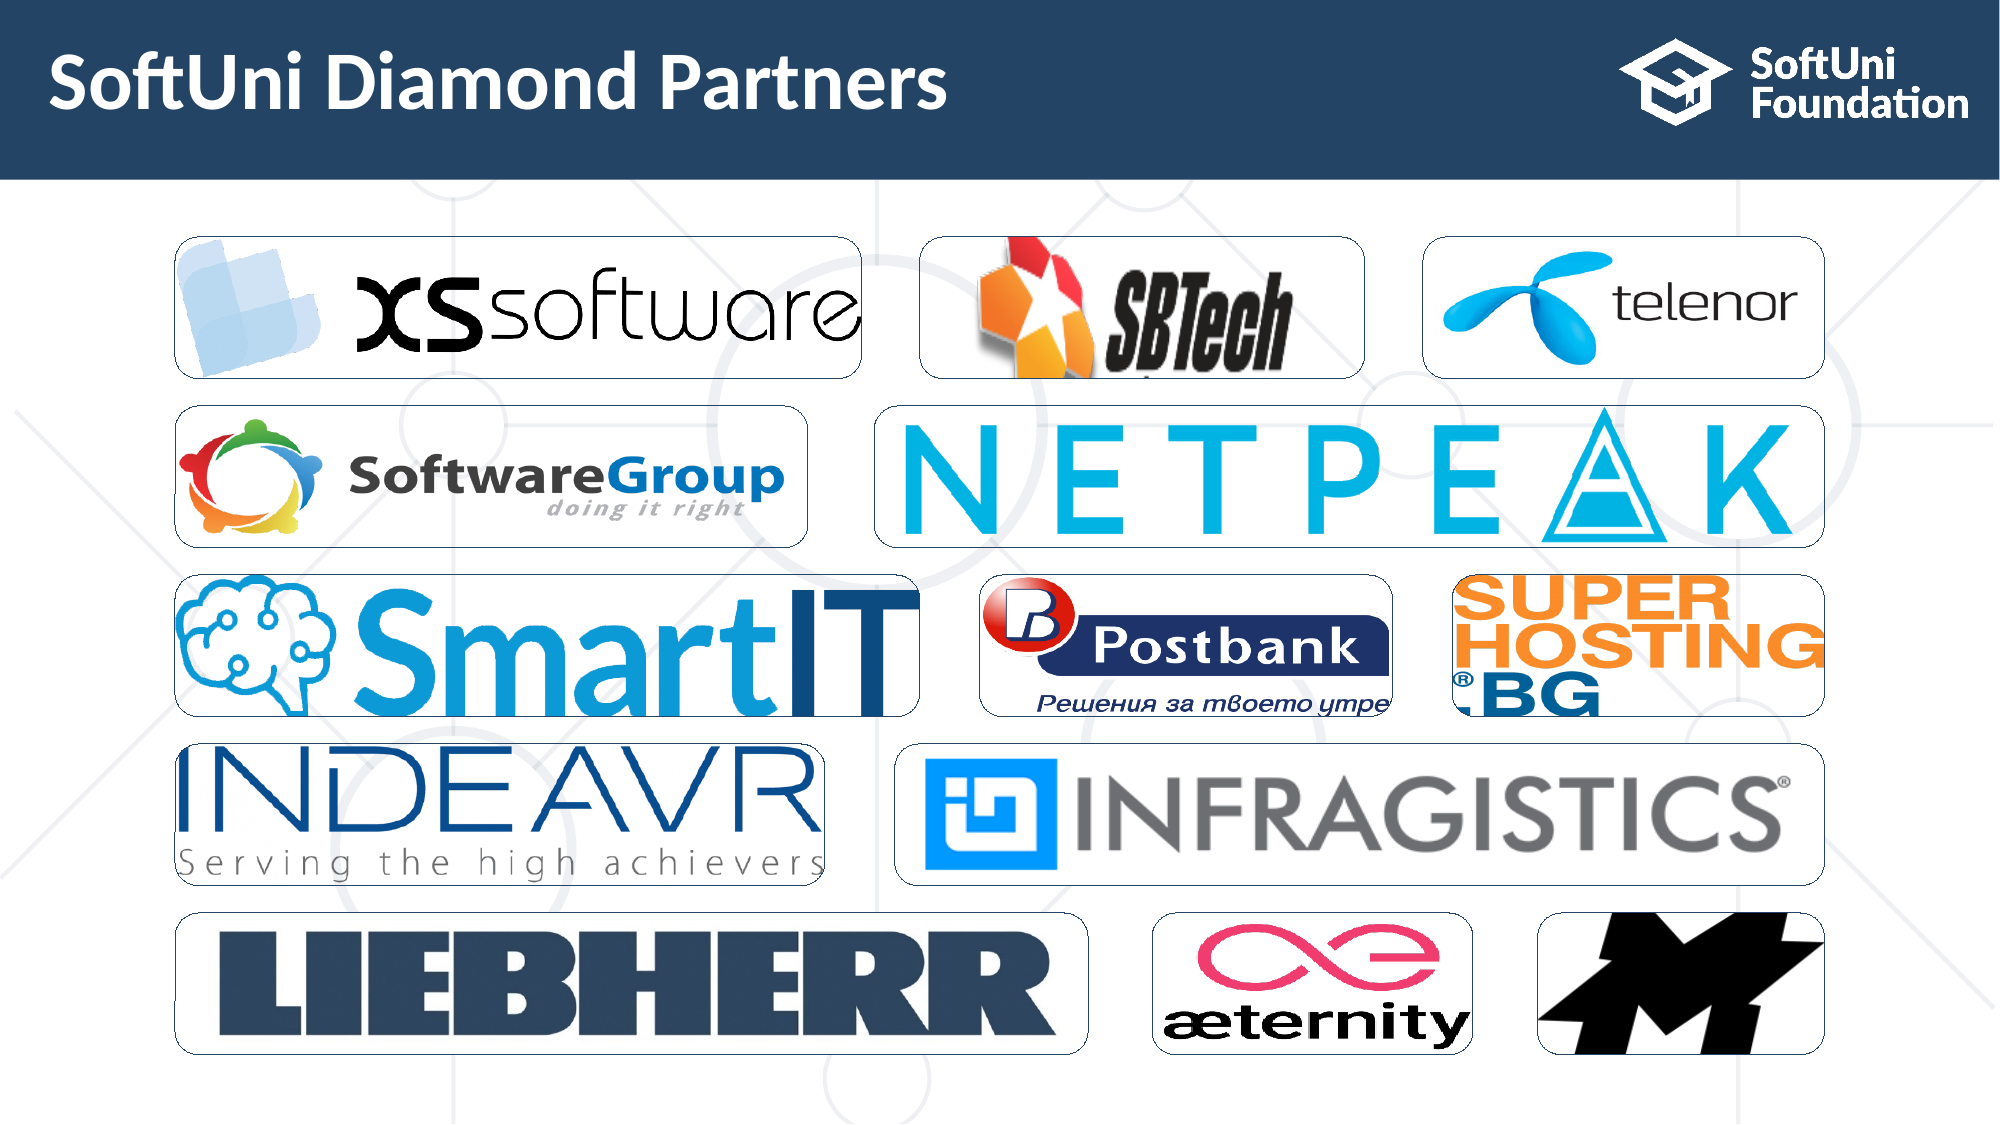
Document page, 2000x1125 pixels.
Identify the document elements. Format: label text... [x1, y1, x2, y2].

picture [174, 236, 862, 379]
picture [979, 574, 1393, 717]
picture [1422, 236, 1825, 379]
picture [1618, 38, 1968, 126]
picture [184, 585, 329, 710]
picture [1451, 574, 1825, 717]
picture [174, 405, 809, 548]
title SoftUni Diamond Partners [31, 16, 1591, 162]
picture [1151, 912, 1474, 1055]
picture [174, 912, 1089, 1055]
picture [873, 405, 1825, 548]
picture [516, 642, 545, 717]
picture [595, 678, 625, 702]
picture [894, 743, 1825, 886]
picture [295, 647, 305, 656]
picture [233, 661, 243, 670]
picture [263, 574, 920, 717]
picture [1537, 912, 1825, 1055]
picture [919, 236, 1365, 379]
picture [174, 743, 826, 886]
picture [466, 642, 495, 717]
picture [264, 614, 273, 625]
picture [174, 574, 287, 717]
picture [223, 615, 232, 625]
picture [611, 706, 633, 717]
